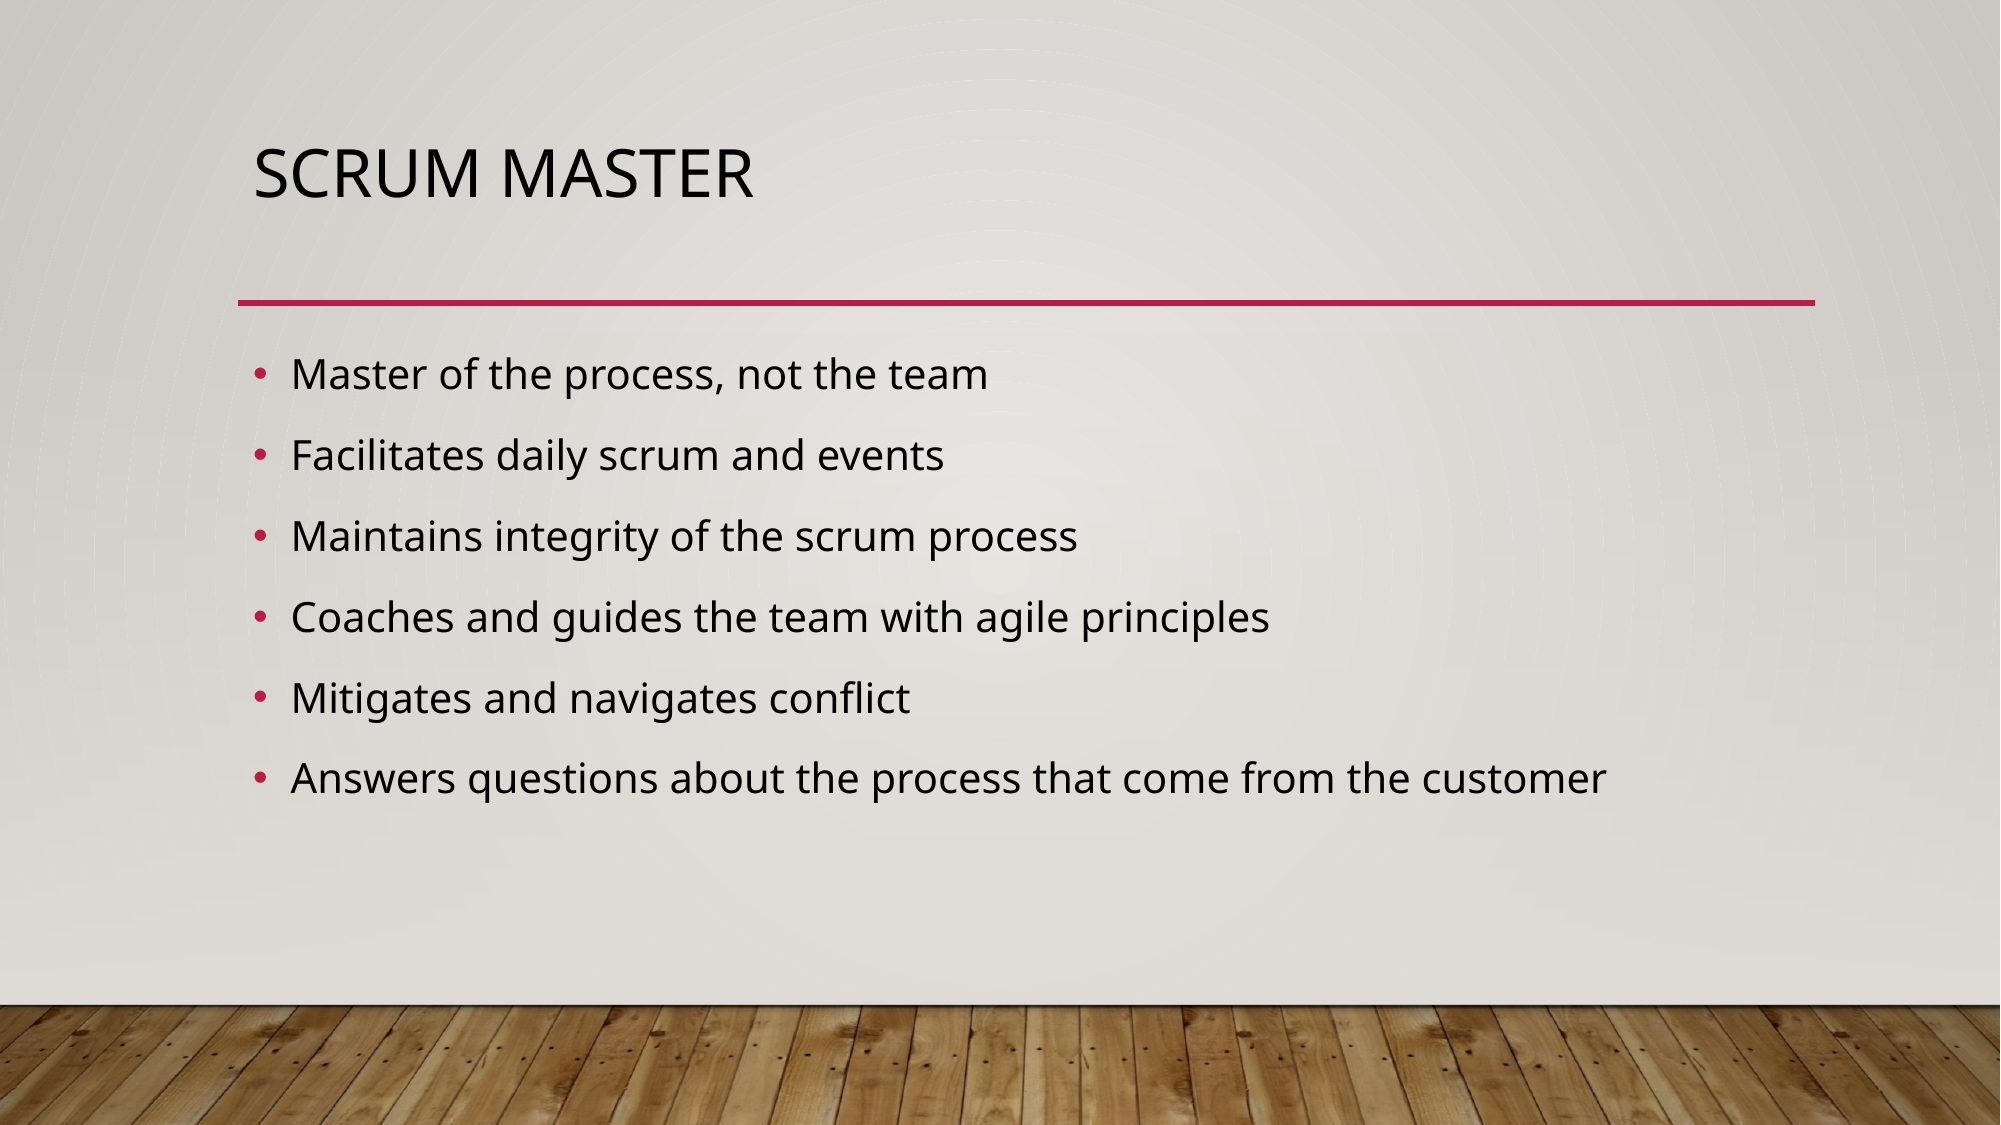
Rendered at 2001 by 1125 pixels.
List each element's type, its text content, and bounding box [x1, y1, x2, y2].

title Scrum Master [238, 131, 1814, 305]
list Master of the process, not the team Facilitates daily scrum and events Maintains integrity of the scrum process Coaches and guides the team with agile principles Mitigates and navigates conflict Answers questions about the process that come from the customer [238, 330, 1814, 897]
picture [0, 1005, 2000, 1125]
